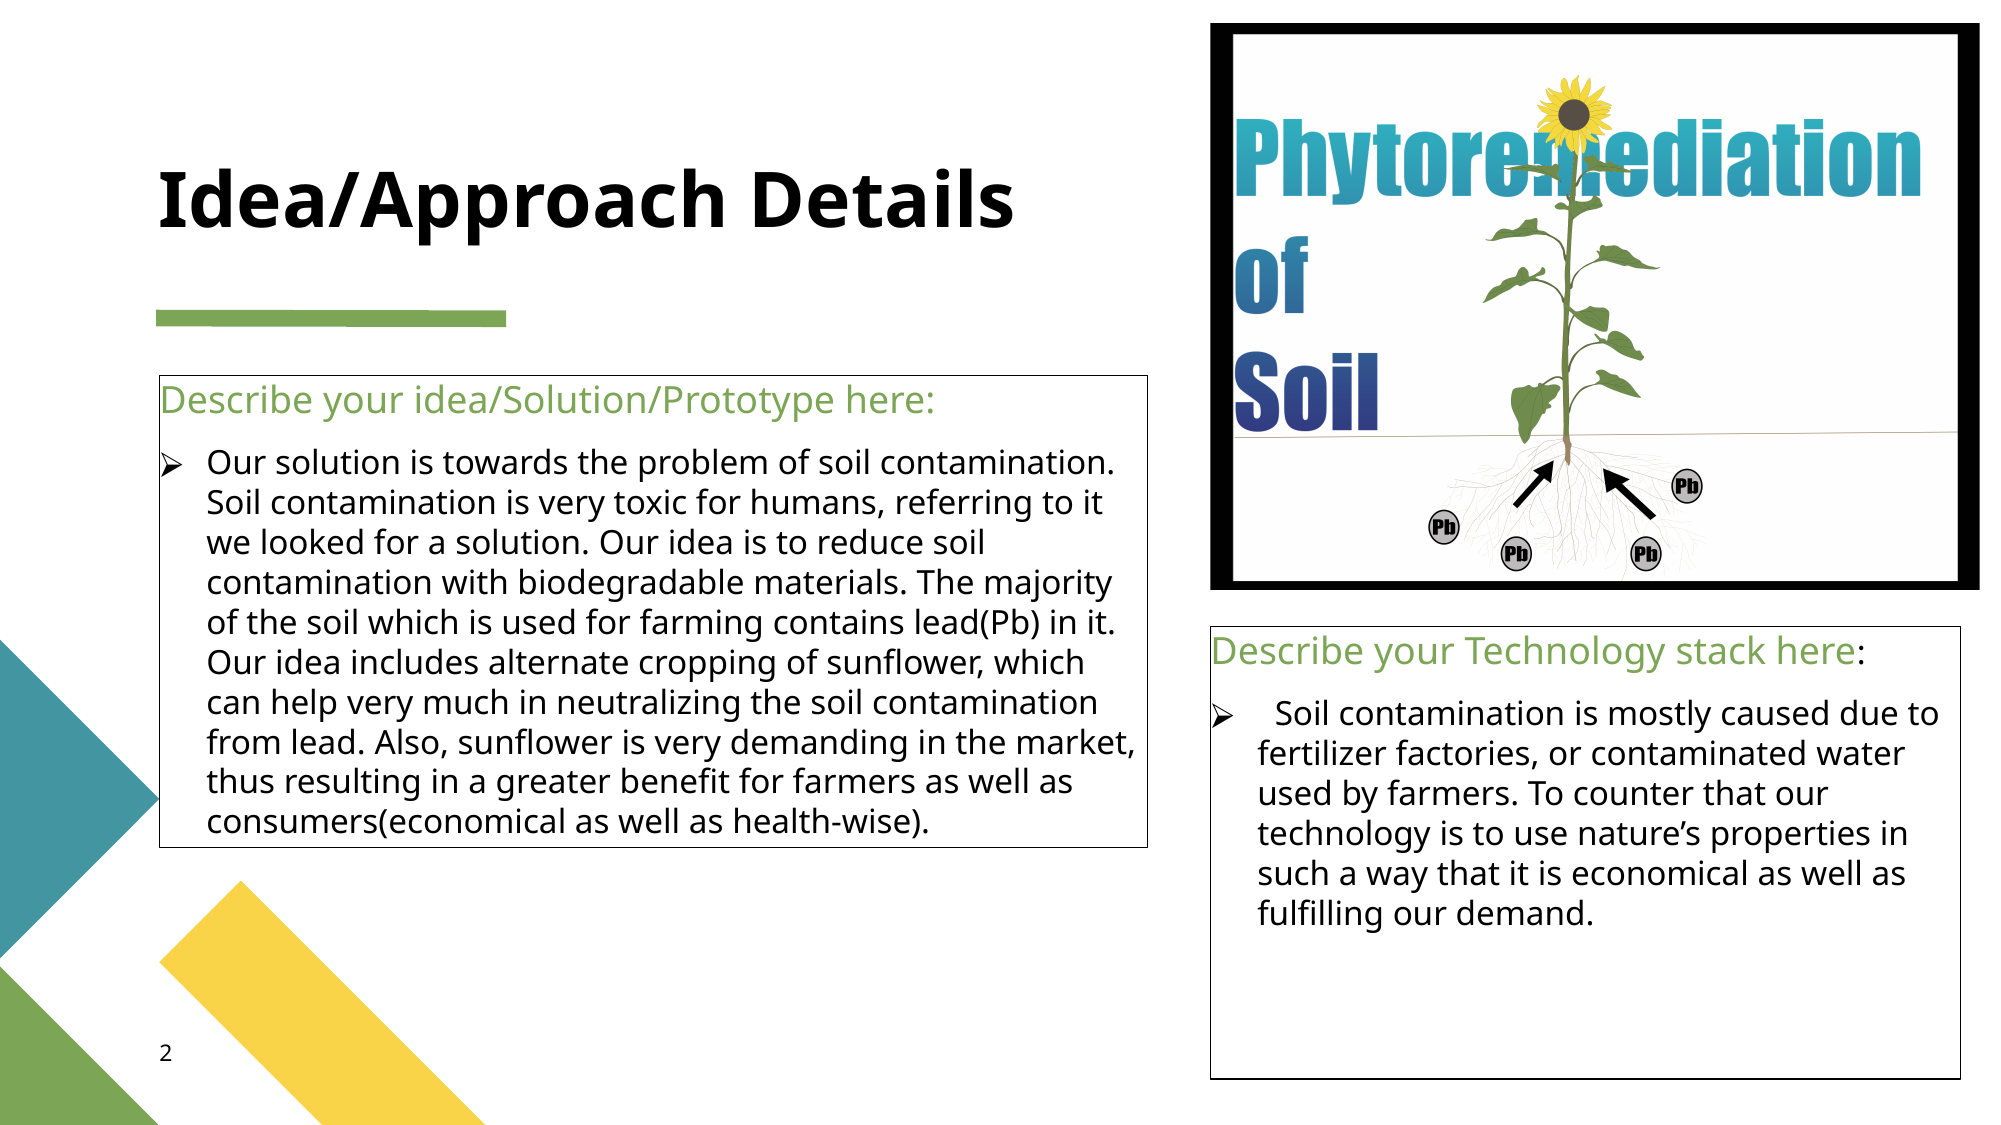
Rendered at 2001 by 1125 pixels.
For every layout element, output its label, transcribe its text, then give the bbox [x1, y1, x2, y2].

text_box Describe your Technology stack here: Soil contamination is mostly caused due to fertilizer factories, or contaminated water used by farmers. To counter that our technology is to use nature’s properties in such a way that it is economical as well as fulfilling our demand. [1210, 626, 1961, 1080]
list Describe your idea/Solution/Prototype here: Our solution is towards the problem of soil contamination. Soil contamination is very toxic for humans, referring to it we looked for a solution. Our idea is to reduce soil contamination with biodegradable materials. The majority of the soil which is used for farming contains lead(Pb) in it. Our idea includes alternate cropping of sunflower, which can help very much in neutralizing the soil contamination from lead. Also, sunflower is very demanding in the market, thus resulting in a greater benefit for farmers as well as consumers(economical as well as health-wise). [159, 375, 1148, 848]
slide_number 2 [159, 1038, 246, 1080]
title Idea/Approach Details [158, 144, 1066, 245]
picture [1210, 23, 1980, 591]
